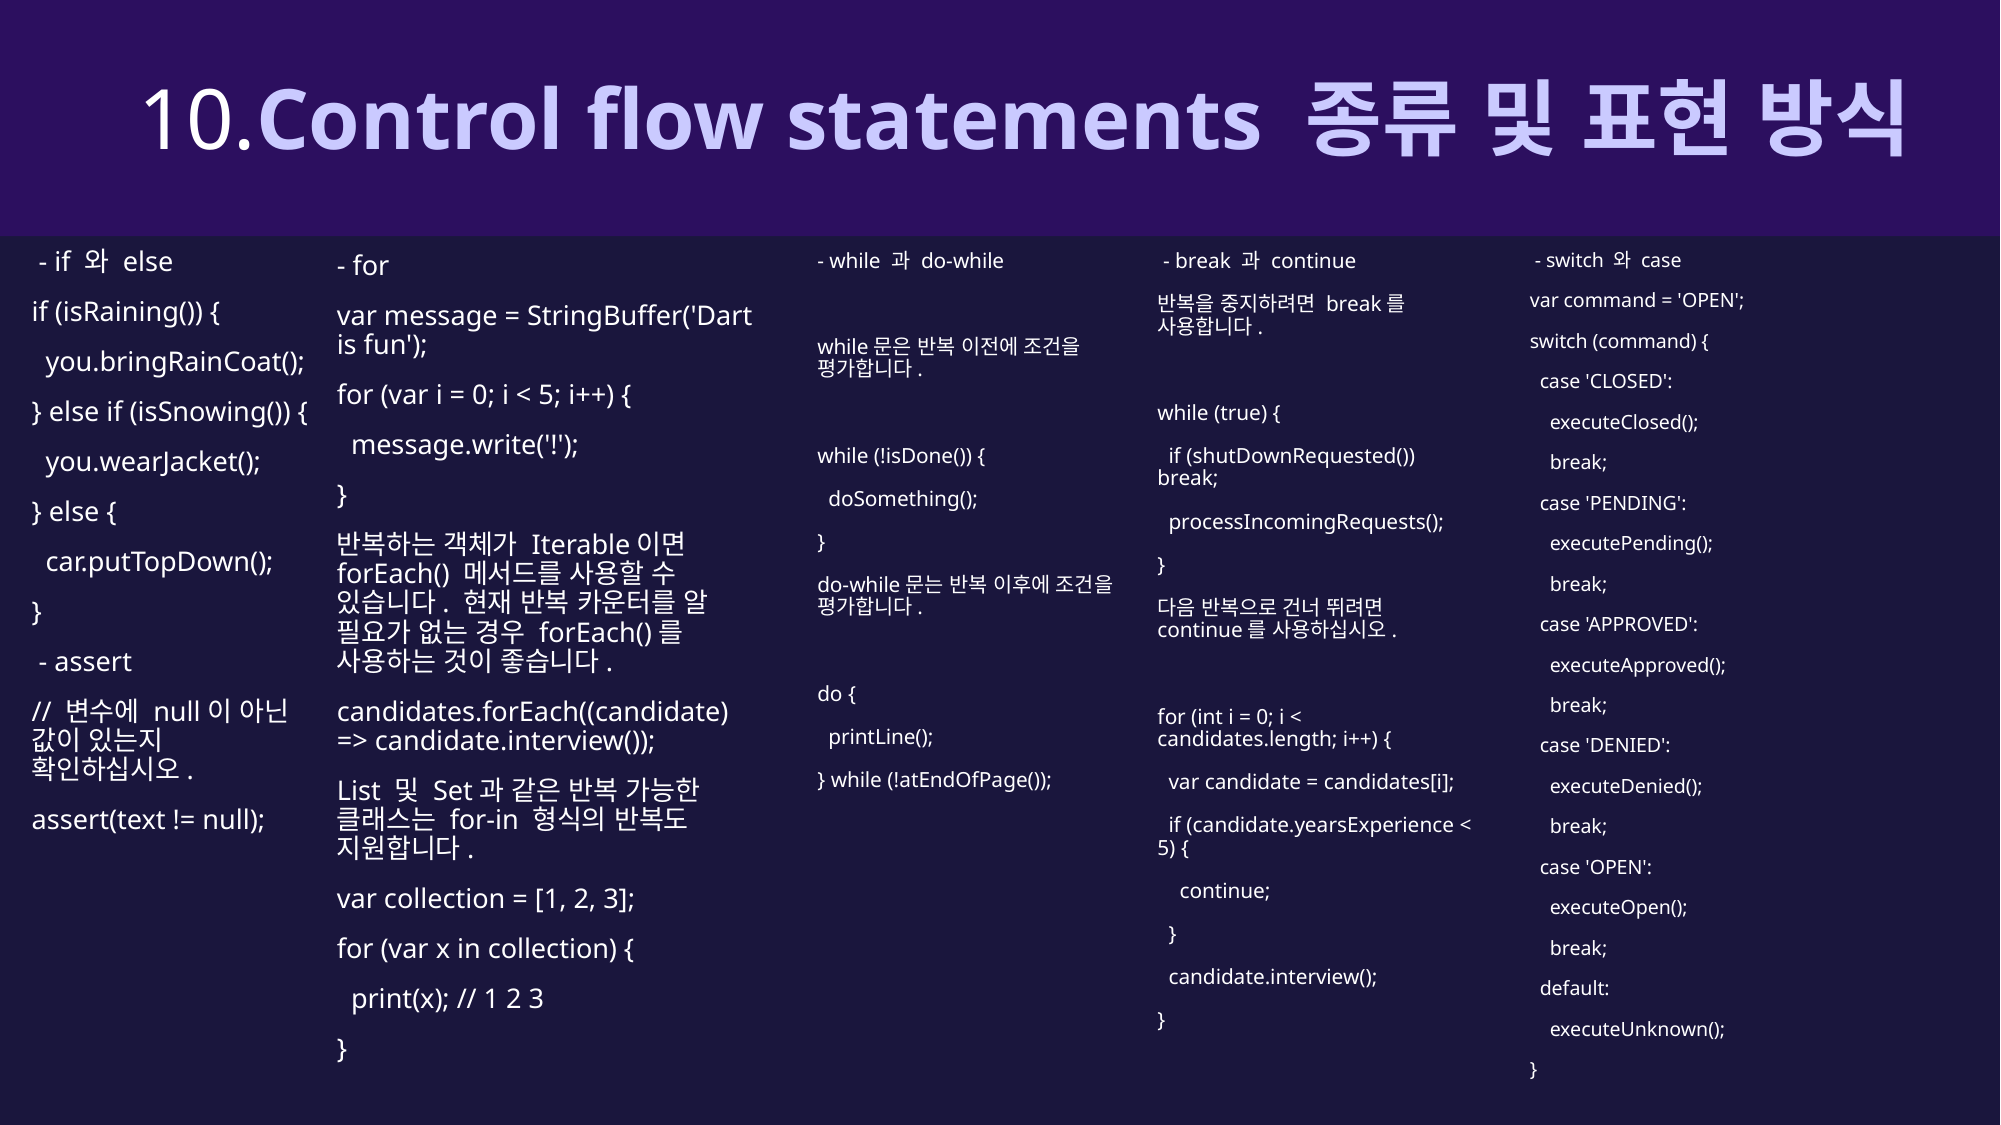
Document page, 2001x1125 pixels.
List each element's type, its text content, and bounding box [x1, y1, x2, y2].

text_box - if 와 else if (isRaining()) { you.bringRainCoat(); } else if (isSnowing()) { you.wearJacket(); } else { car.putTopDown(); } - assert // 변수에 null이 아닌 값이 있는지 확인하십시오. assert(text != null); [16, 240, 329, 1089]
text_box - switch 와 case var command = 'OPEN'; switch (command) { case 'CLOSED': executeClosed(); break; case 'PENDING': executePending(); break; case 'APPROVED': executeApproved(); break; case 'DENIED': executeDenied(); break; case 'OPEN': executeOpen(); break; default: executeUnknown(); } [1514, 243, 1866, 1091]
text_box - while 과 do-while while문은 반복 이전에 조건을 평가합니다. while (!isDone()) { doSomething(); } do-while문는 반복 이후에 조건을 평가합니다. do { printLine(); } while (!atEndOfPage()); [802, 242, 1154, 1091]
text_box 10.Control flow statements 종류 및 표현 방식 [106, 59, 1943, 175]
text_box - for var message = StringBuffer('Dart is fun'); for (var i = 0; i < 5; i++) { message.write('!'); } 반복하는 객체가 Iterable이면 forEach() 메서드를 사용할 수 있습니다. 현재 반복 카운터를 알 필요가 없는 경우 forEach()를 사용하는 것이 좋습니다. candidates.forEach((candidate) => candidate.interview()); List 및 Set과 같은 반복 가능한 클래스는 for-in 형식의 반복도 지원합니다. var collection = [1, 2, 3]; for (var x in collection) { print(x); // 1 2 3 } [321, 245, 778, 1093]
text_box [0, 0, 2000, 237]
text_box - break 과 continue 반복을 중지하려면 break를 사용합니다. while (true) { if (shutDownRequested()) break; processIncomingRequests(); } 다음 반복으로 건너 뛰려면 continue를 사용하십시오. for (int i = 0; i < candidates.length; i++) { var candidate = candidates[i]; if (candidate.yearsExperience < 5) { continue; } candidate.interview(); } [1142, 243, 1494, 1091]
